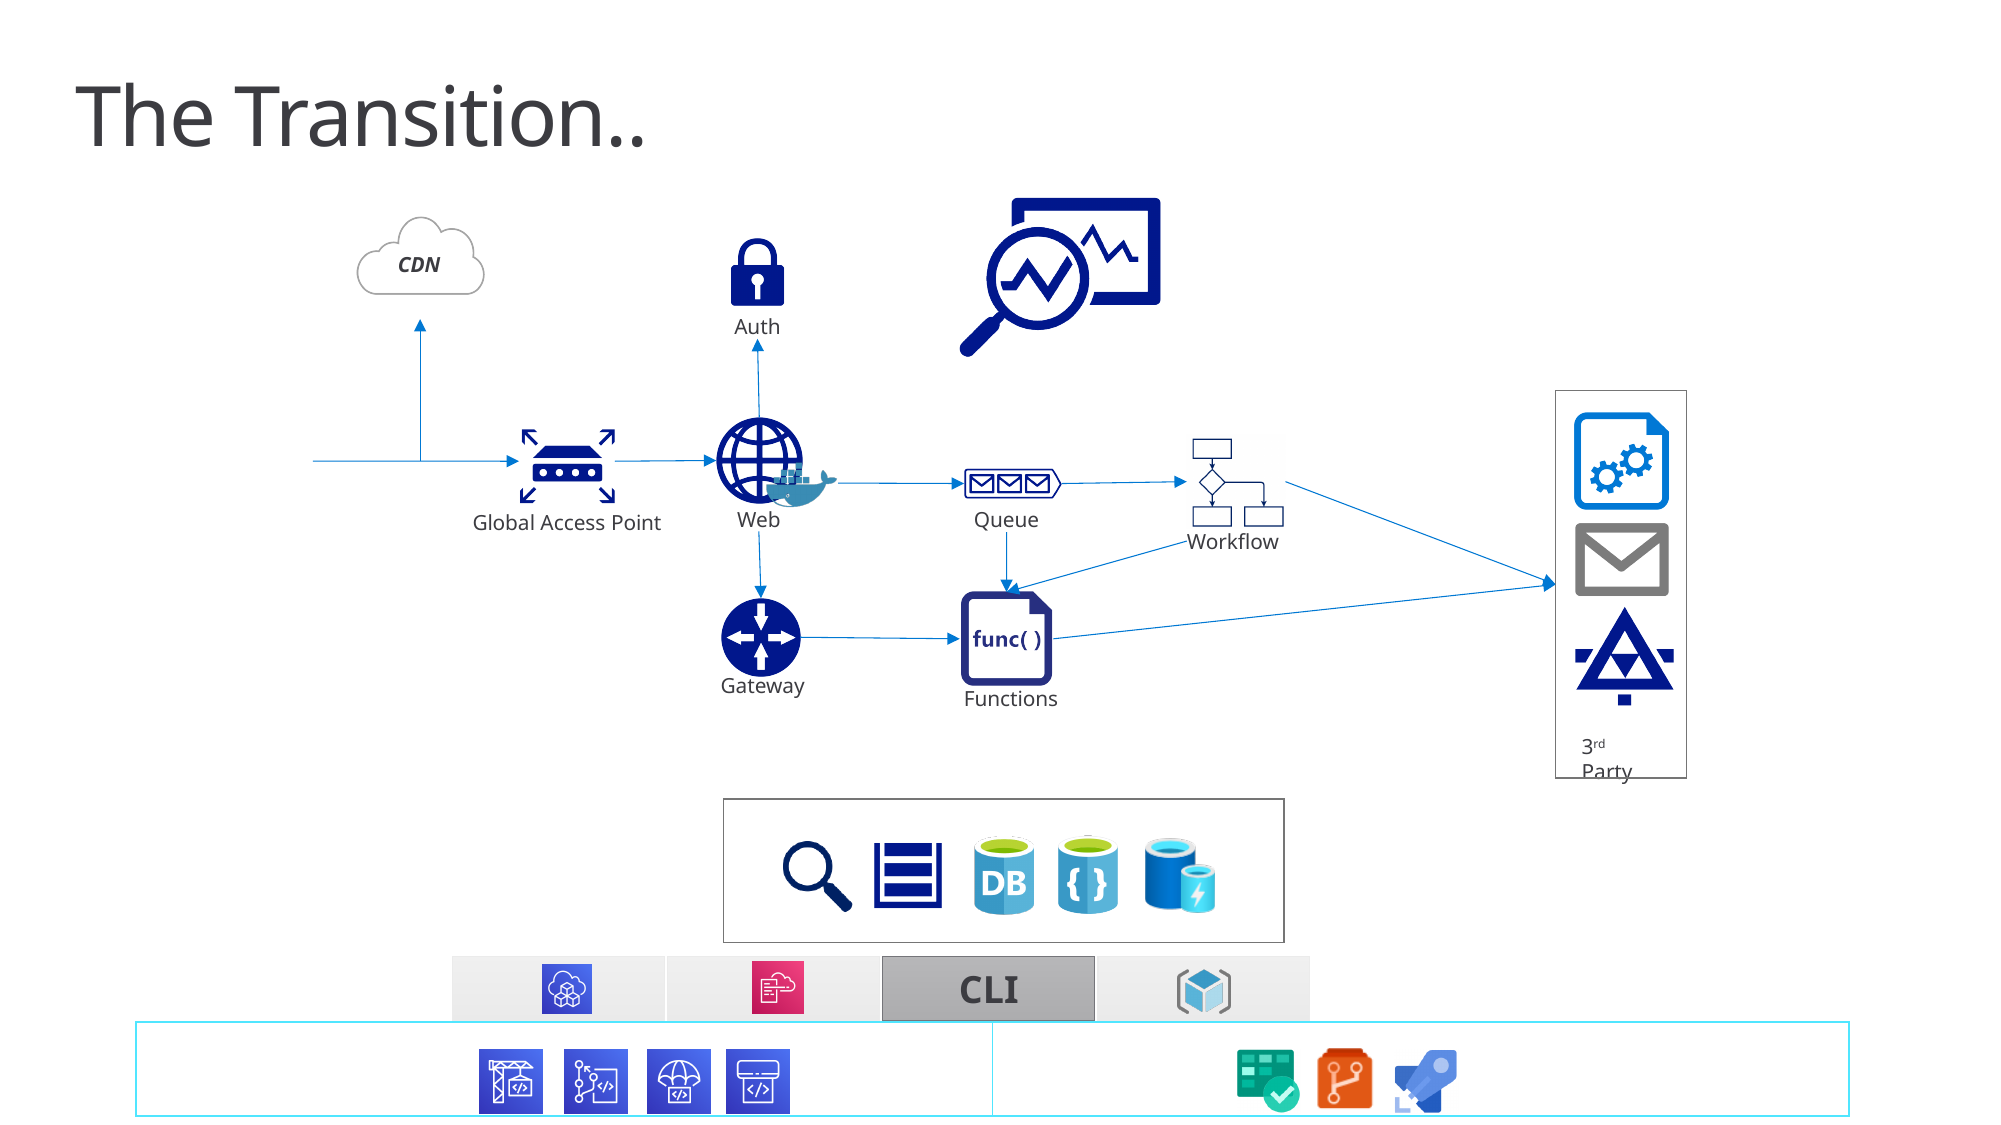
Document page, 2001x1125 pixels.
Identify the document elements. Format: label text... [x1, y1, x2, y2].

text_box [667, 956, 880, 1021]
title The Transition.. [75, 75, 1925, 173]
picture [1142, 836, 1217, 915]
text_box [313, 176, 1687, 944]
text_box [1097, 956, 1310, 1021]
text_box CLI [882, 956, 1095, 1021]
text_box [452, 956, 665, 1021]
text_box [136, 1022, 1850, 1117]
